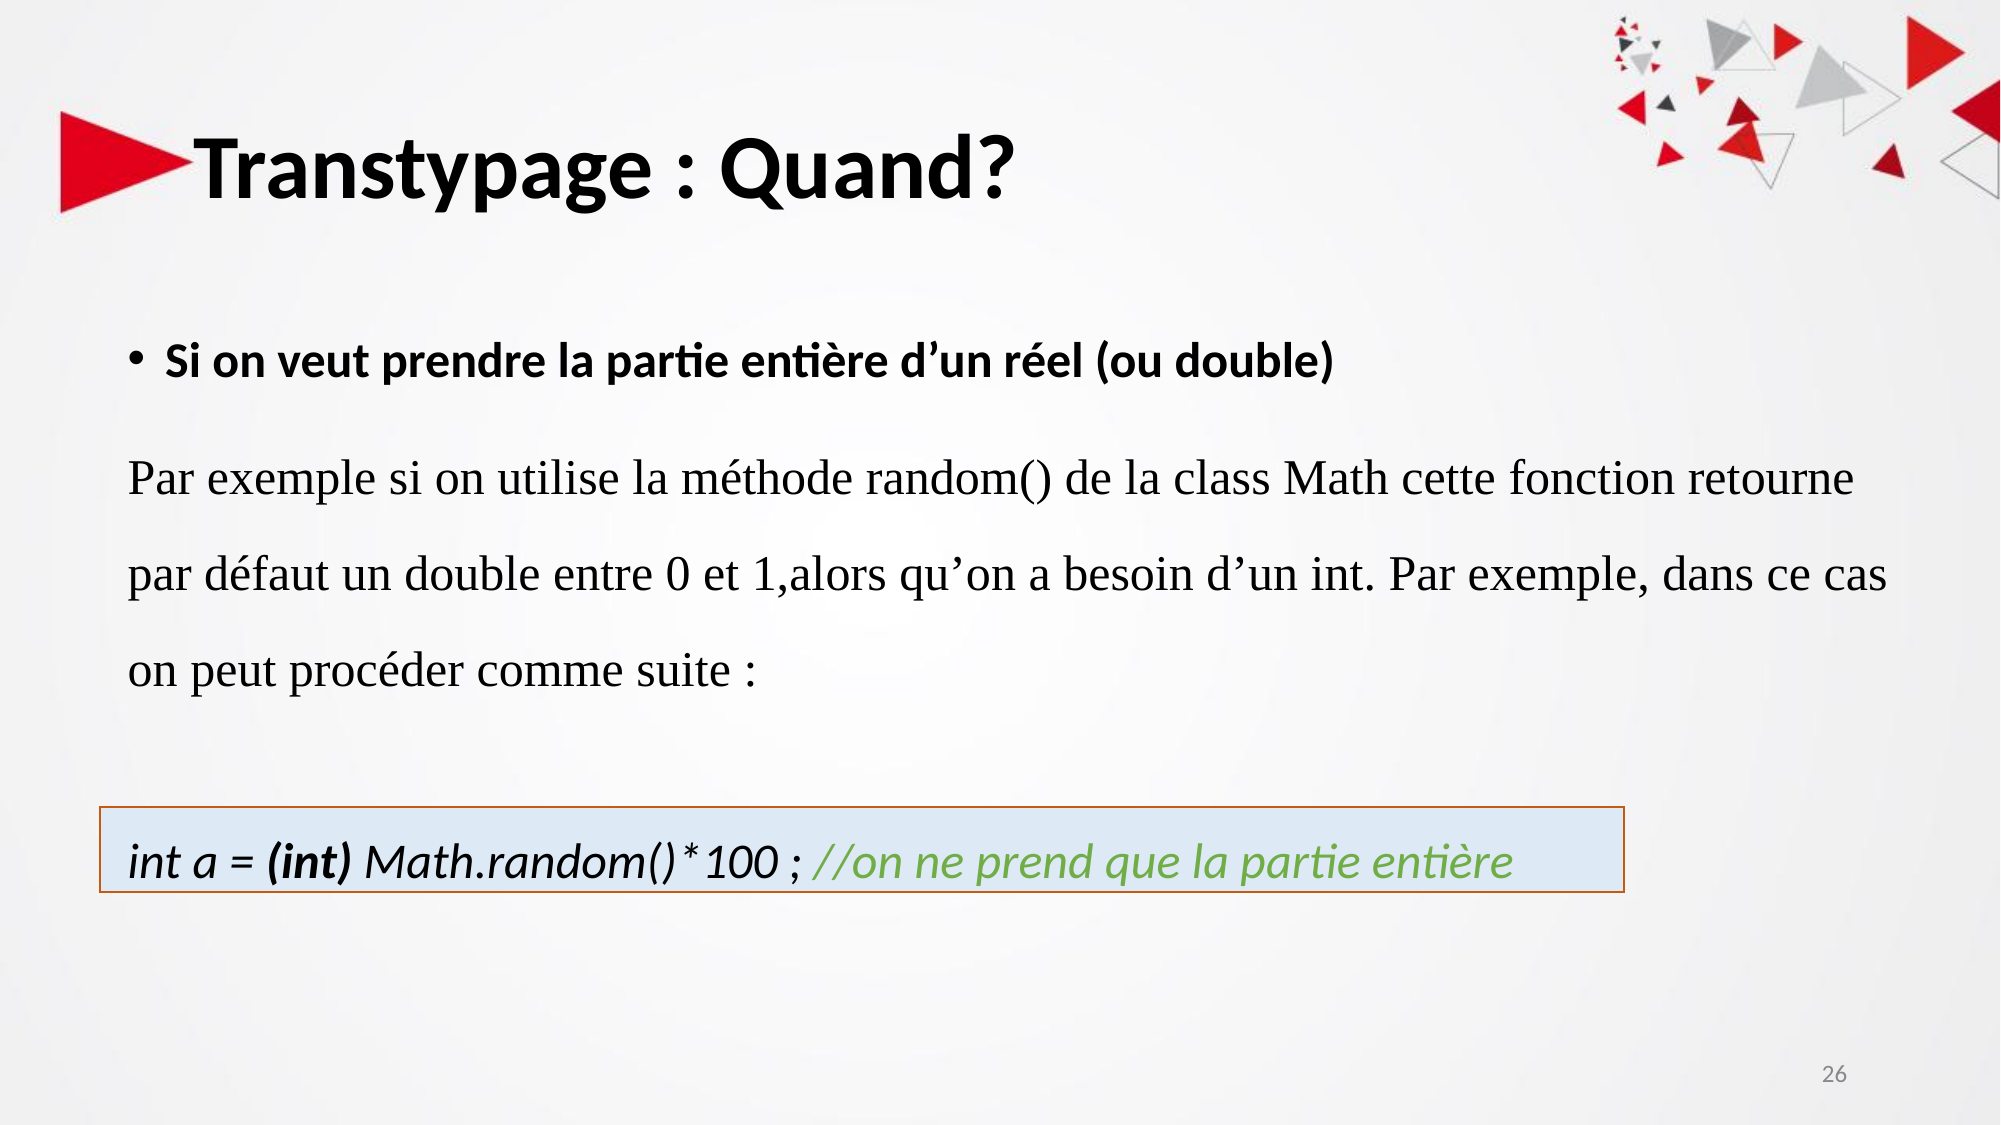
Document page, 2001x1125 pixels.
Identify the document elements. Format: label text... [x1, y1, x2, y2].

text_box [99, 807, 112, 892]
list Si on veut prendre la partie entière d’un réel (ou double) Par exemple si on utilise la méthode random() de la class Math cette fonction retourne par défaut un double entre 0 et 1,alors qu’on a besoin d’un int. Par exemple, dans ce cas on peut procéder comme suite : int a = (int) Math.random()*100 ; //on ne prend que la partie entière [112, 283, 1944, 1043]
picture [0, 0, 2001, 1125]
slide_number 26 [1412, 1042, 1863, 1103]
title Transtypage : Quand? [137, 59, 1863, 278]
